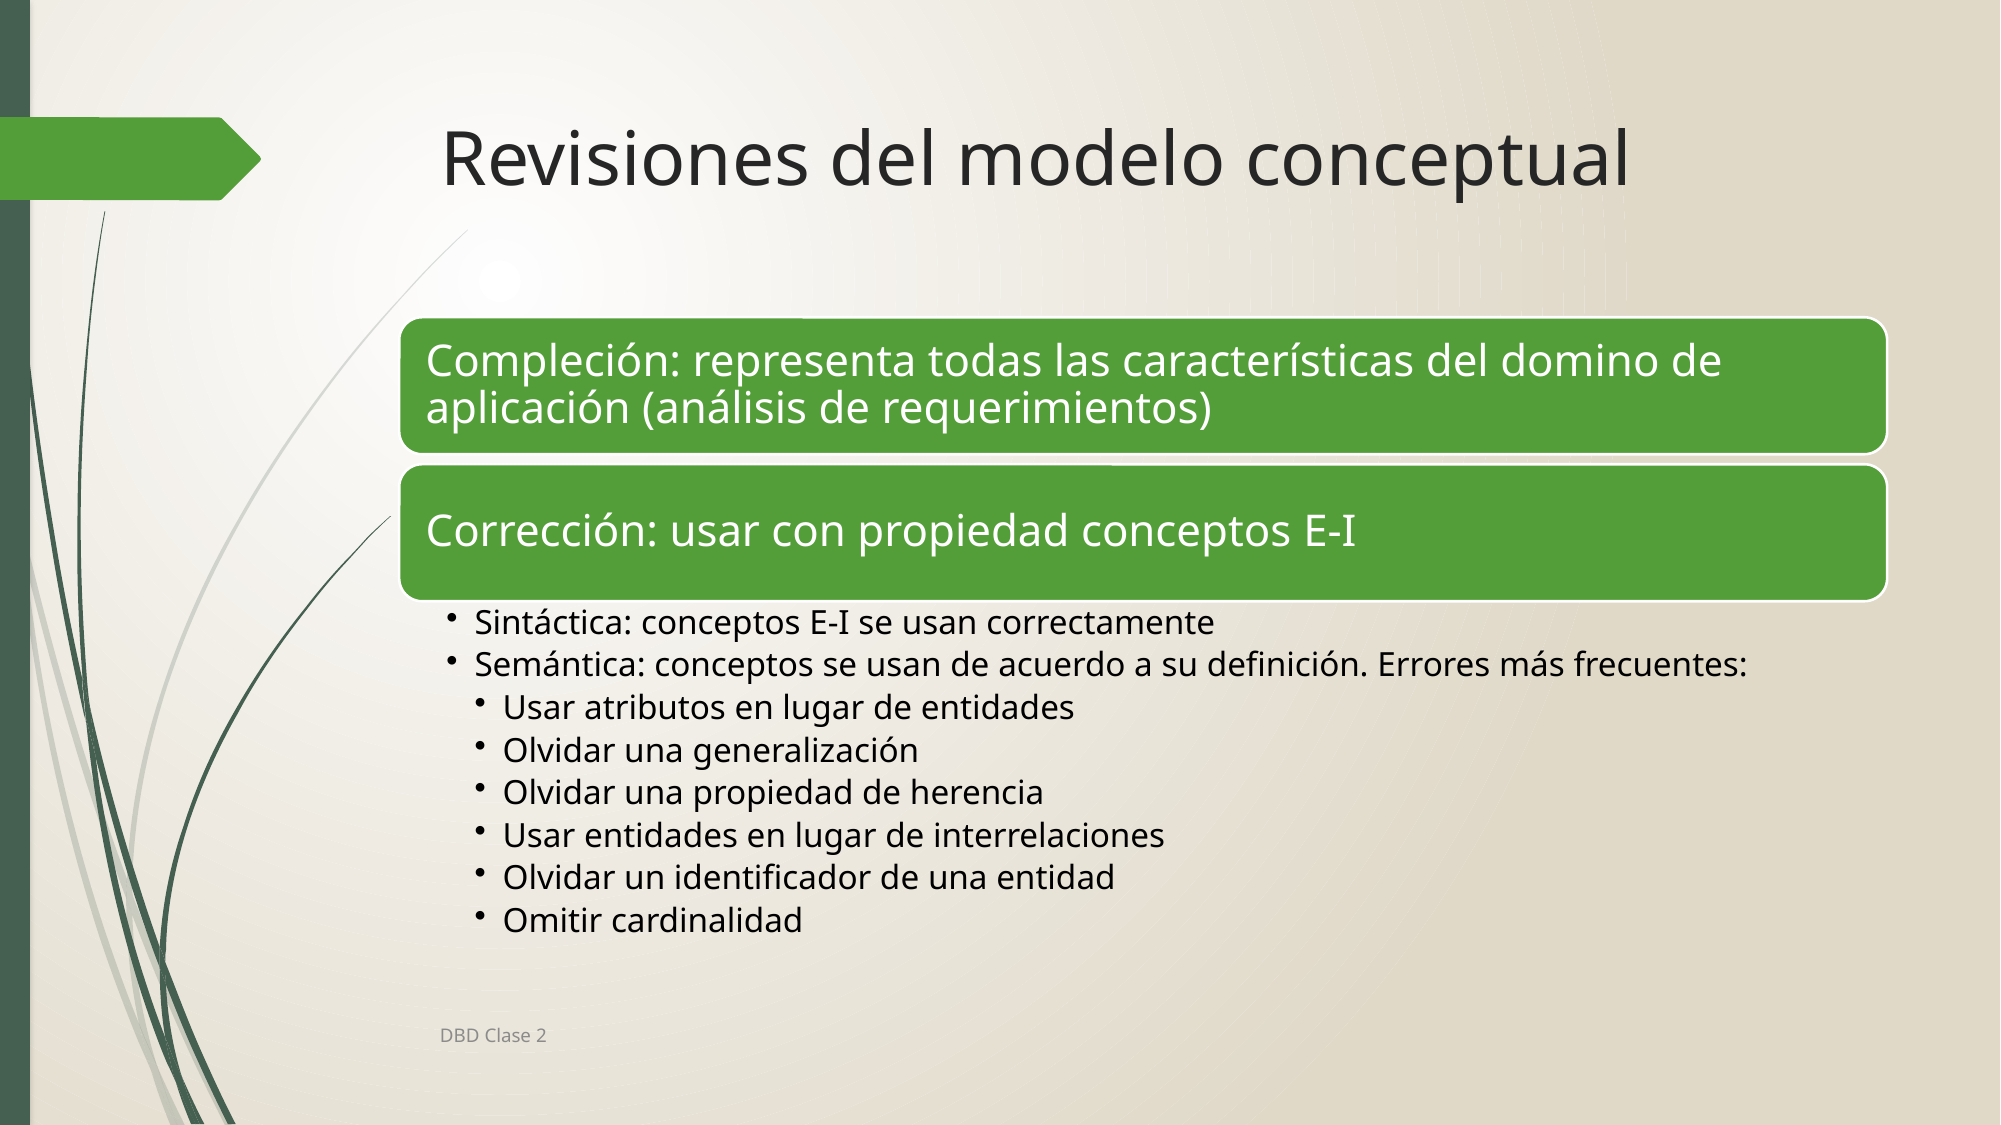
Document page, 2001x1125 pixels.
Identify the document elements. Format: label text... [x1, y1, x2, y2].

footer DBD Clase 2 [424, 1006, 1675, 1067]
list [398, 312, 1888, 970]
title Revisiones del modelo conceptual [425, 102, 1888, 312]
